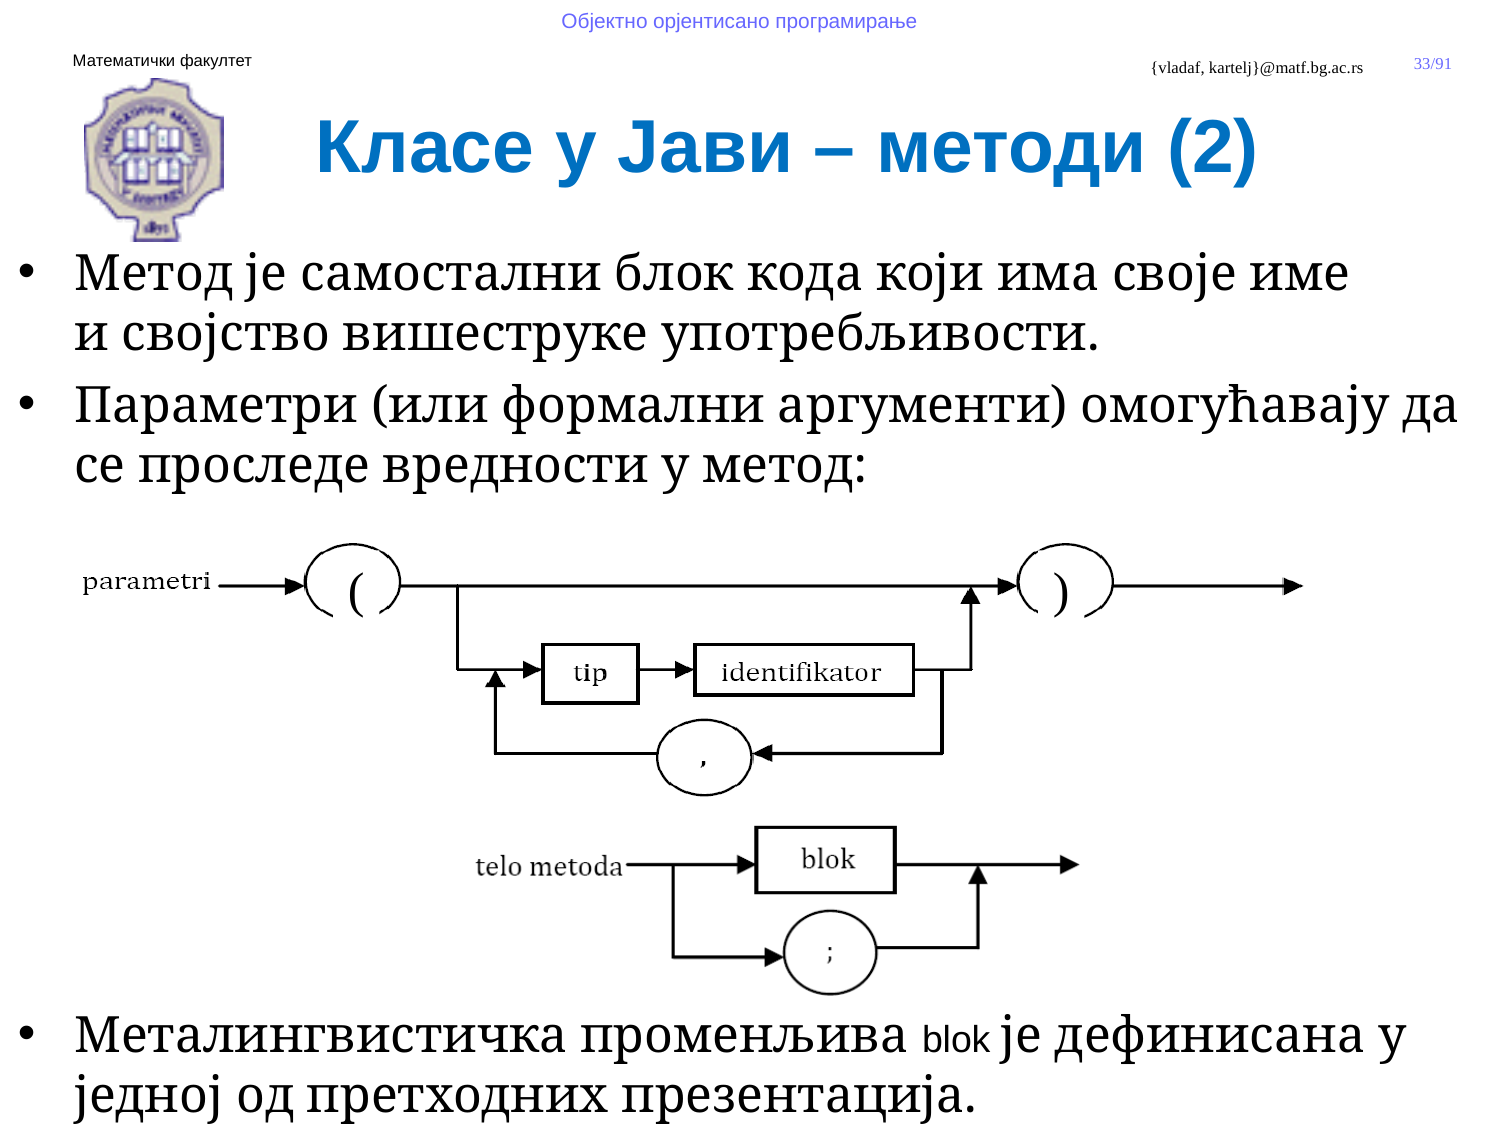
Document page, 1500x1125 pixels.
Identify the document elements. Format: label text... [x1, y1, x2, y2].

text_box Класе у Јави – методи (2) [301, 90, 1425, 233]
picture [84, 78, 224, 232]
picture [437, 802, 1115, 1001]
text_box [57, 521, 1401, 801]
text_box Метод је самостални блок кода који има своје име и својство вишеструке употребљивости. Параметри (или формални аргументи) омогућавају да се проследе вредности у метод: Металингвистичка променљива blok је дефинисана у једној од претходних презентација. [3, 232, 1488, 1125]
